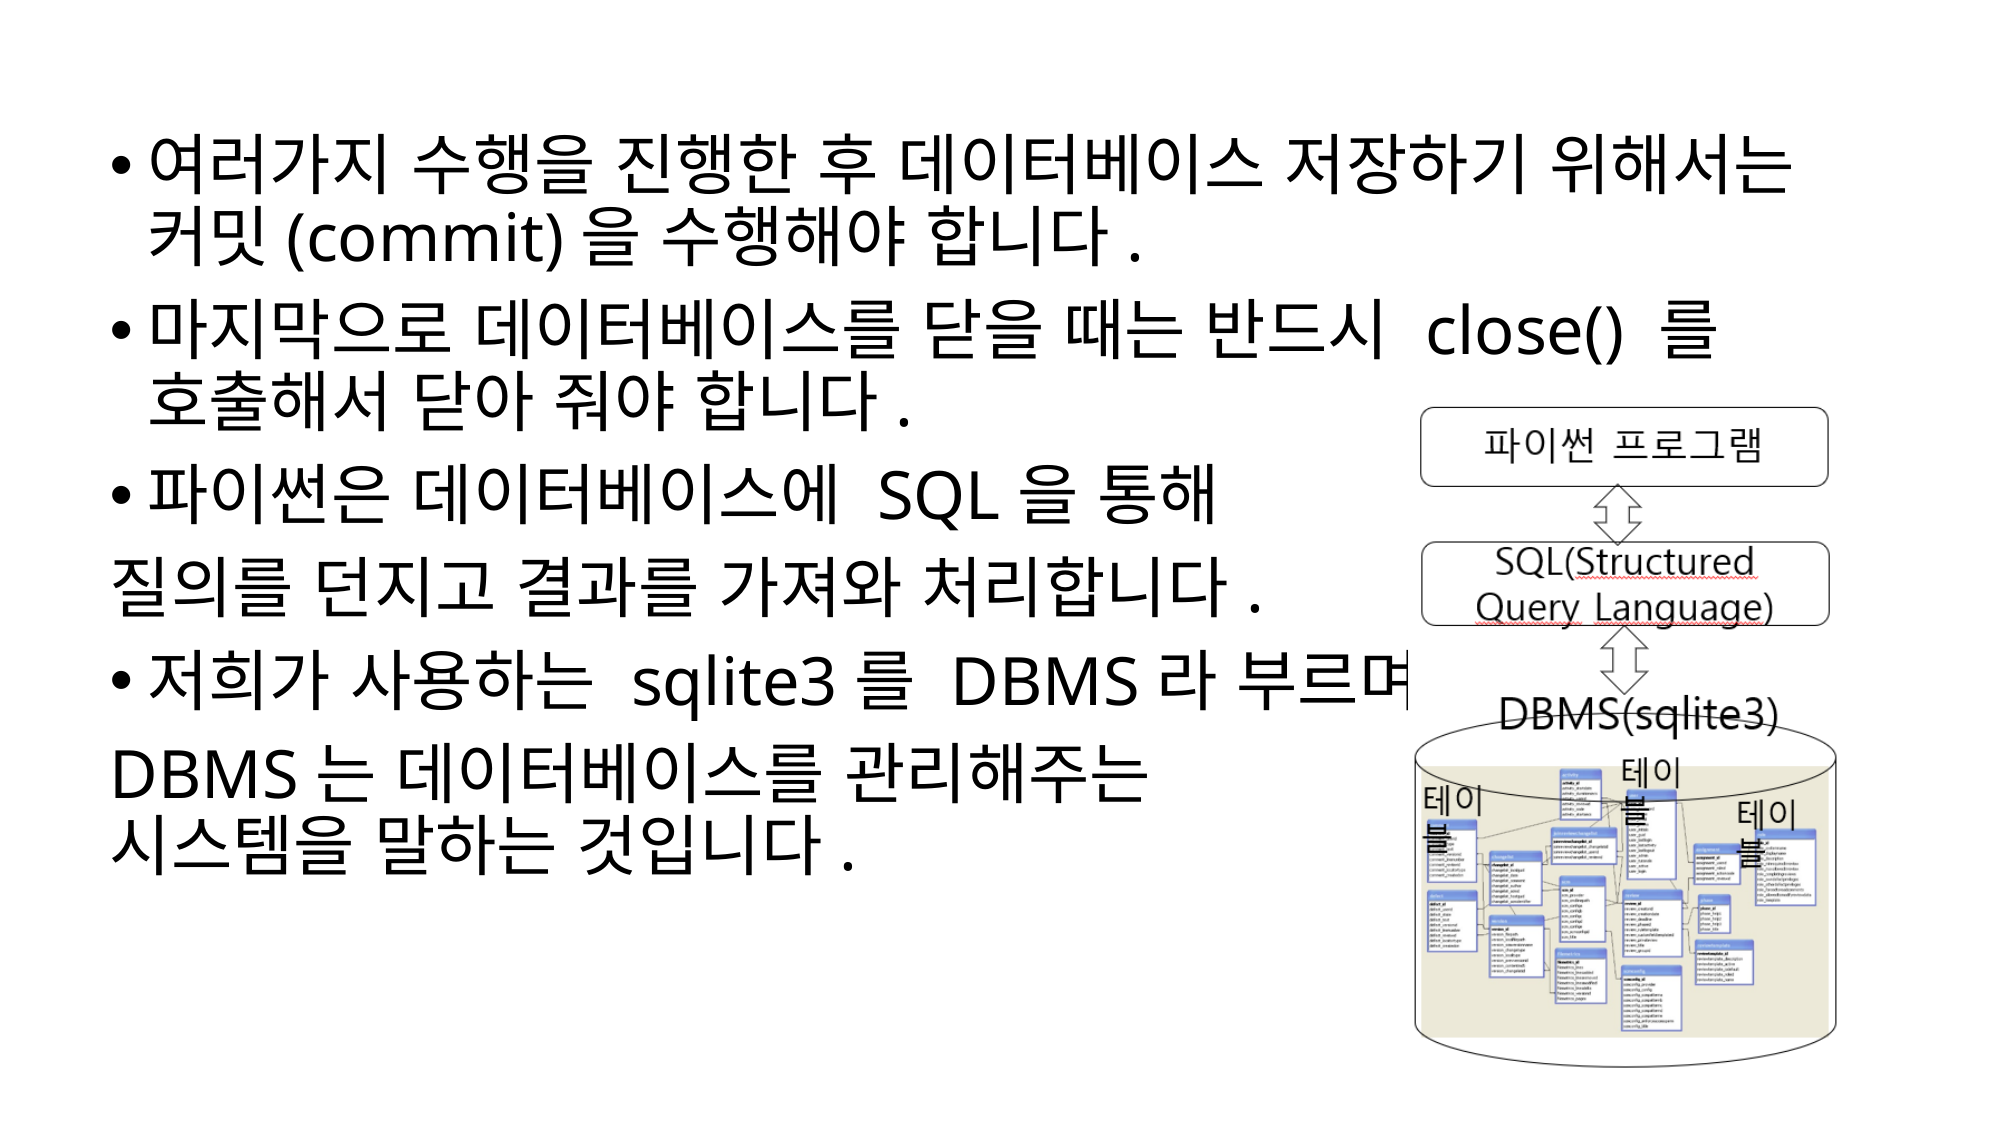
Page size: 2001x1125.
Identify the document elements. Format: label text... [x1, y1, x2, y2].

list 여러가지 수행을 진행한 후 데이터베이스 저장하기 위해서는 커밋(commit)을 수행해야 합니다. 마지막으로 데이터베이스를 닫을 때는 반드시 close() 를 호출해서 닫아 줘야 합니다. 파이썬은 데이터베이스에 SQL을 통해 질의를 던지고 결과를 가져와 처리합니다. 저희가 사용하는 sqlite3를 DBMS라 부르며 DBMS는 데이터베이스를 관리해주는 시스템을 말하는 것입니다. [94, 124, 1909, 1060]
picture [1408, 378, 1851, 1092]
